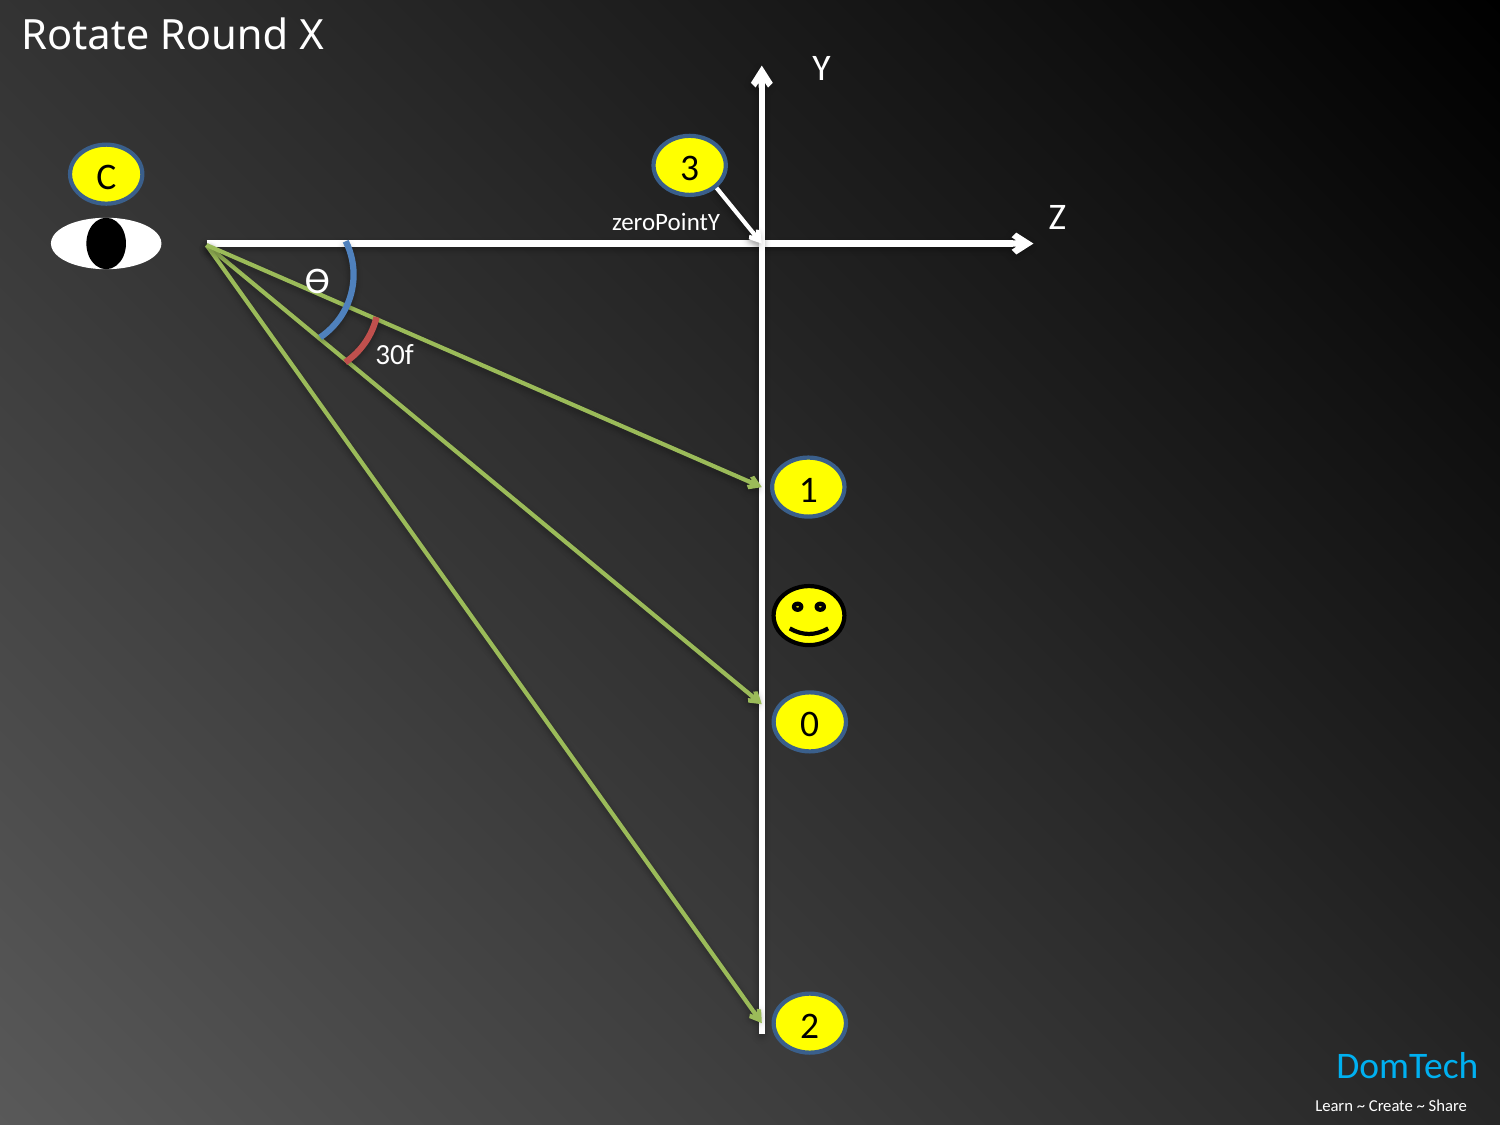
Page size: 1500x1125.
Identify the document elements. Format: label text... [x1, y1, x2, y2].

text_box 0 [771, 690, 849, 754]
text_box 3 [651, 133, 728, 197]
text_box [50, 217, 104, 270]
text_box Y [797, 35, 846, 95]
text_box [206, 495, 763, 1024]
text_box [206, 244, 763, 488]
text_box Rotate Round X [6, 0, 339, 65]
text_box zeroPointY [597, 198, 709, 241]
text_box [771, 583, 847, 648]
text_box DomTech [1321, 1034, 1494, 1094]
text_box Learn ~ Create ~ Share [1300, 1087, 1483, 1123]
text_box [714, 185, 763, 244]
text_box [86, 217, 126, 270]
text_box Z [1033, 184, 1081, 245]
text_box [108, 217, 162, 270]
text_box C [67, 142, 145, 206]
text_box 1 [770, 455, 847, 519]
text_box 2 [771, 991, 849, 1055]
